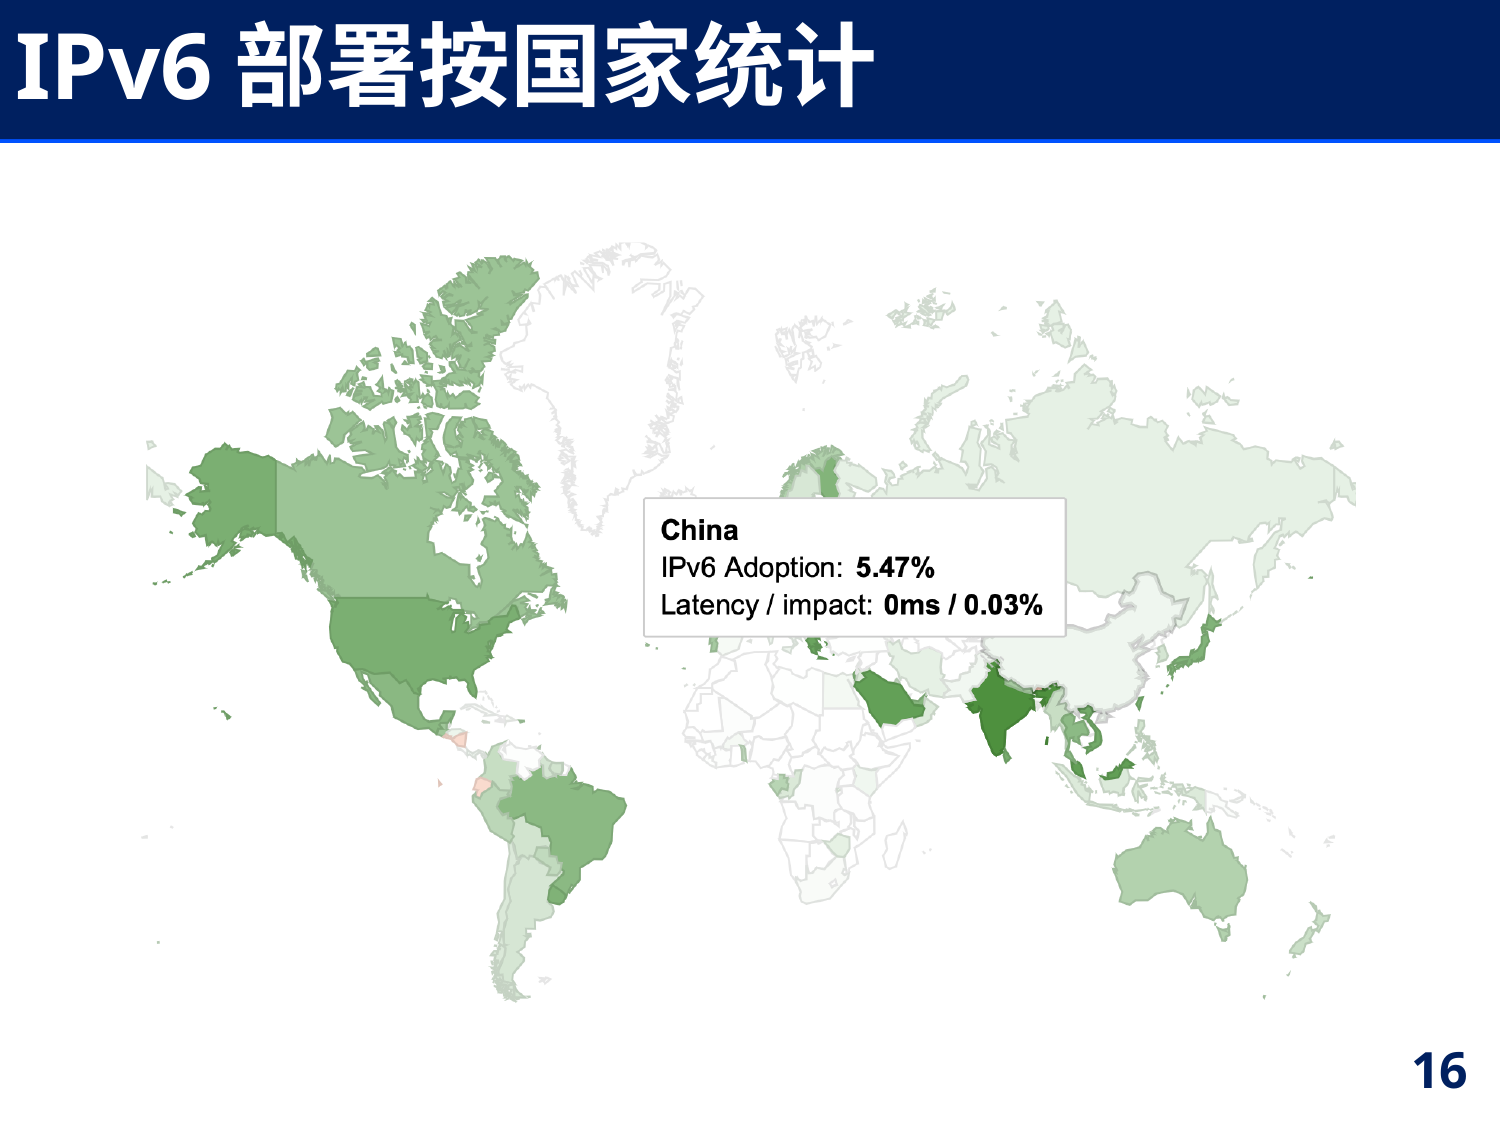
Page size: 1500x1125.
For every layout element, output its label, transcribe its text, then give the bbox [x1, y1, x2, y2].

title IPv6部署按国家统计 [0, 0, 1500, 140]
picture [112, 239, 1388, 1018]
slide_number 16 [1145, 1042, 1484, 1103]
